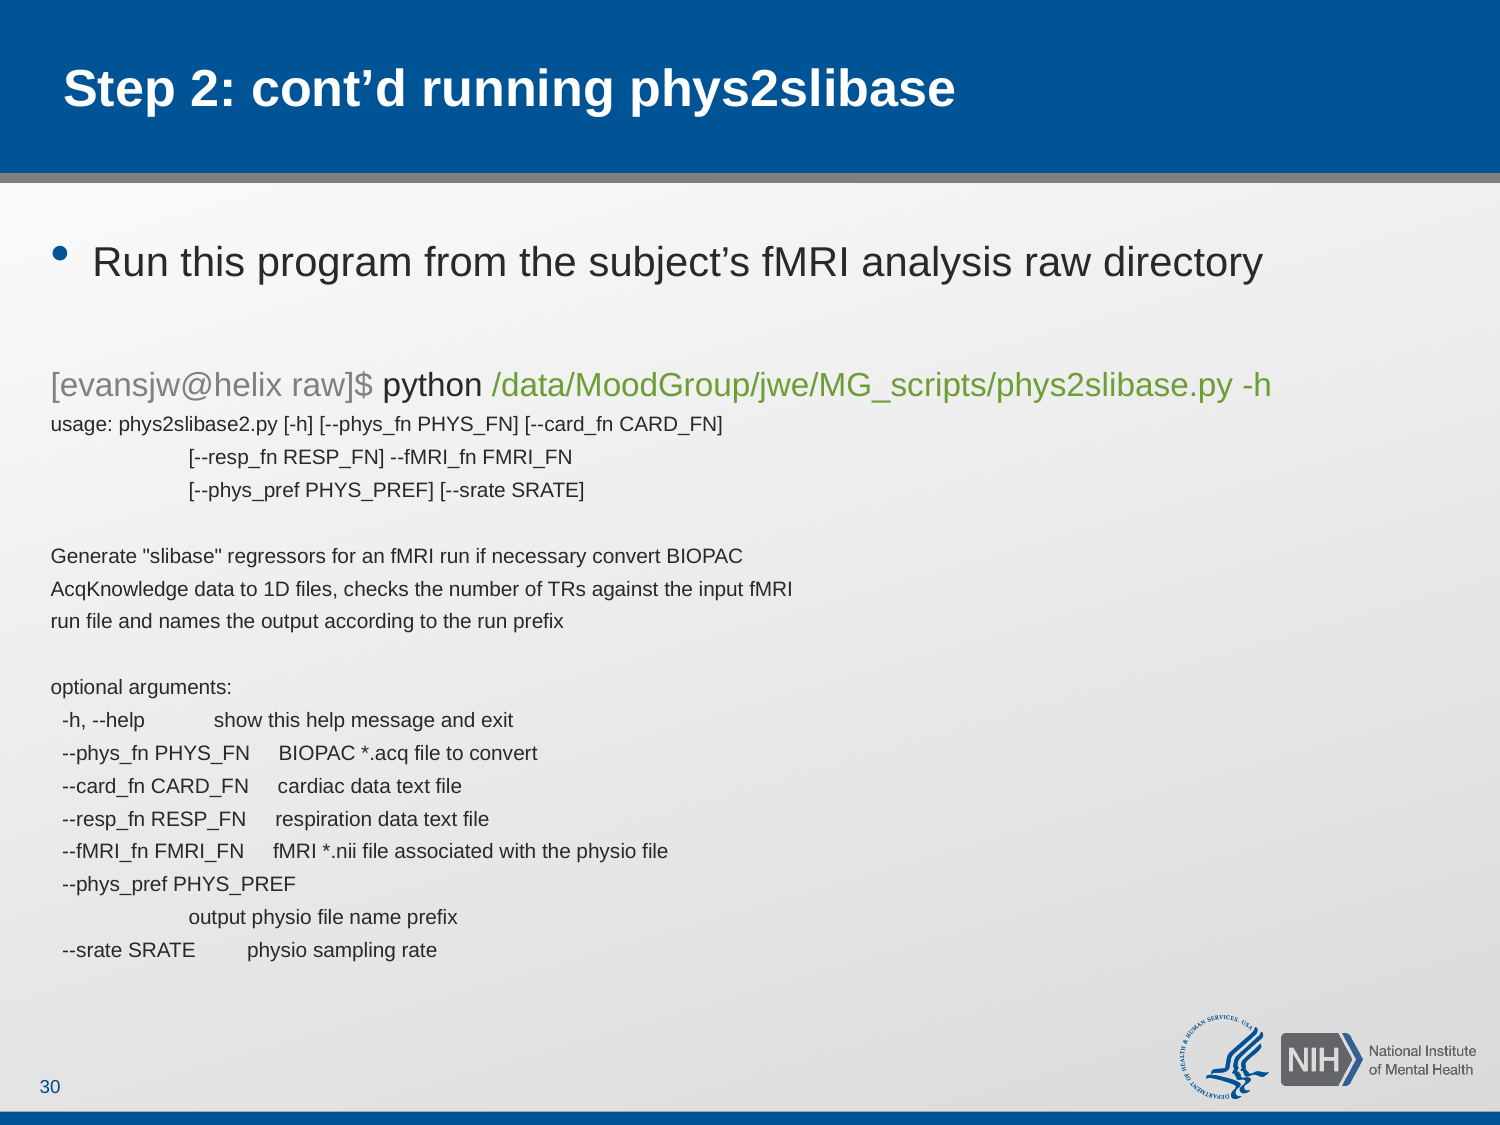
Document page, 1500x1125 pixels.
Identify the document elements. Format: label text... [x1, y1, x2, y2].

list Run this program from the subject’s fMRI analysis raw directory [evansjw@helix raw]$ python /data/MoodGroup/jwe/MG_scripts/phys2slibase.py -h usage: phys2slibase2.py [-h] [--phys_fn PHYS_FN] [--card_fn CARD_FN] [--resp_fn RESP_FN] --fMRI_fn FMRI_FN [--phys_pref PHYS_PREF] [--srate SRATE] Generate "slibase" regressors for an fMRI run if necessary convert BIOPAC AcqKnowledge data to 1D files, checks the number of TRs against the input fMRI run file and names the output according to the run prefix optional arguments: -h, --help show this help message and exit --phys_fn PHYS_FN BIOPAC *.acq file to convert --card_fn CARD_FN cardiac data text file --resp_fn RESP_FN respiration data text file --fMRI_fn FMRI_FN fMRI *.nii file associated with the physio file --phys_pref PHYS_PREF output physio file name prefix --srate SRATE physio sampling rate [35, 232, 1451, 1013]
picture [1281, 1033, 1476, 1086]
picture [1180, 1015, 1269, 1099]
title Step 2: cont’d running phys2slibase [48, 47, 1157, 124]
slide_number 30 [24, 1067, 156, 1101]
